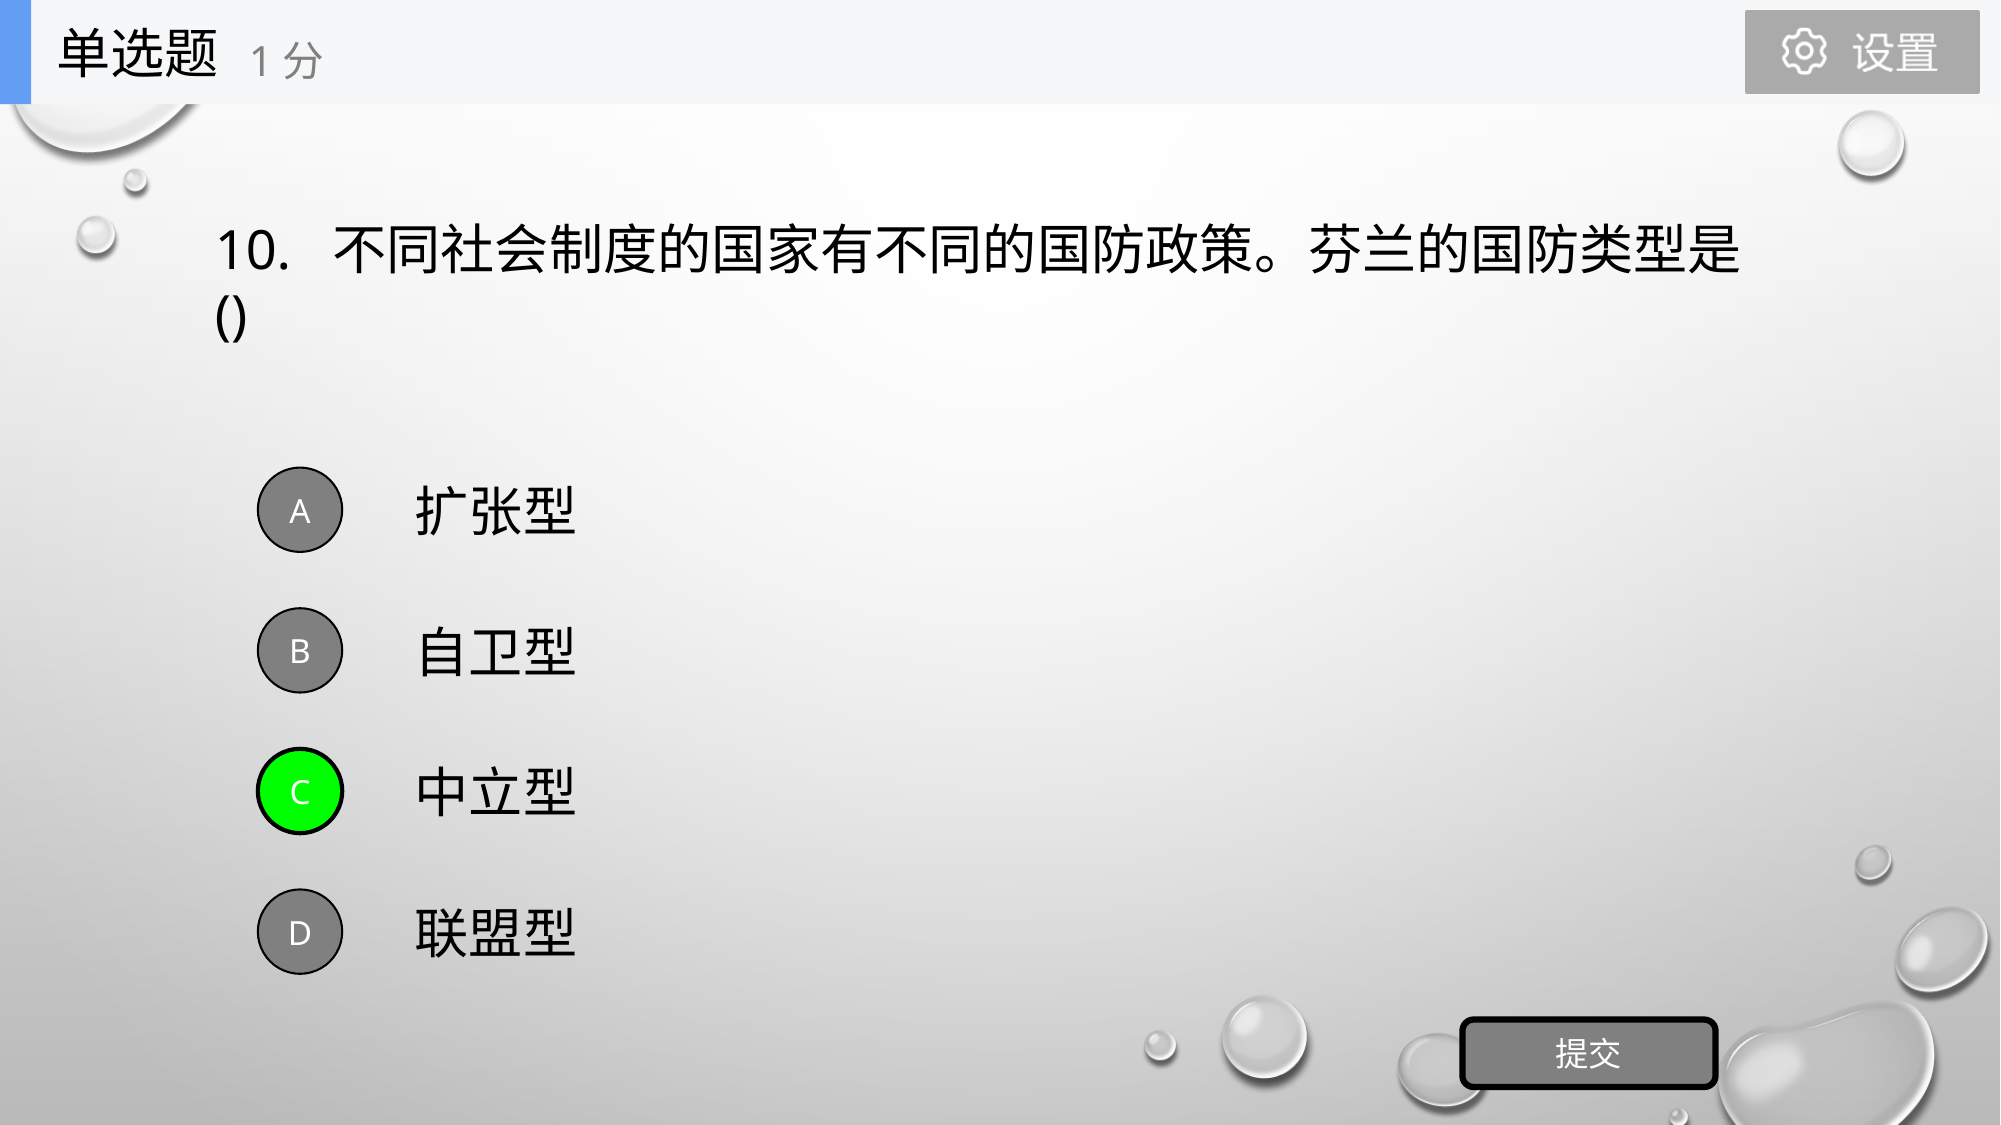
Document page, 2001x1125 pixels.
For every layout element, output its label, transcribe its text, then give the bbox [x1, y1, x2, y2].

picture [1745, 10, 1980, 94]
text_box A [256, 466, 344, 554]
text_box 提交 [1461, 1018, 1717, 1089]
text_box D [256, 888, 344, 976]
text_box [0, 0, 2000, 105]
text_box 扩张型 [399, 469, 609, 550]
text_box 中立型 [399, 751, 609, 831]
text_box B [256, 606, 344, 694]
text_box C [256, 747, 344, 835]
text_box 10. 不同社会制度的国家有不同的国防政策。芬兰的国防类型是() [200, 207, 1800, 353]
picture [0, 105, 2000, 1125]
text_box 自卫型 [399, 610, 609, 691]
text_box 联盟型 [399, 891, 609, 972]
